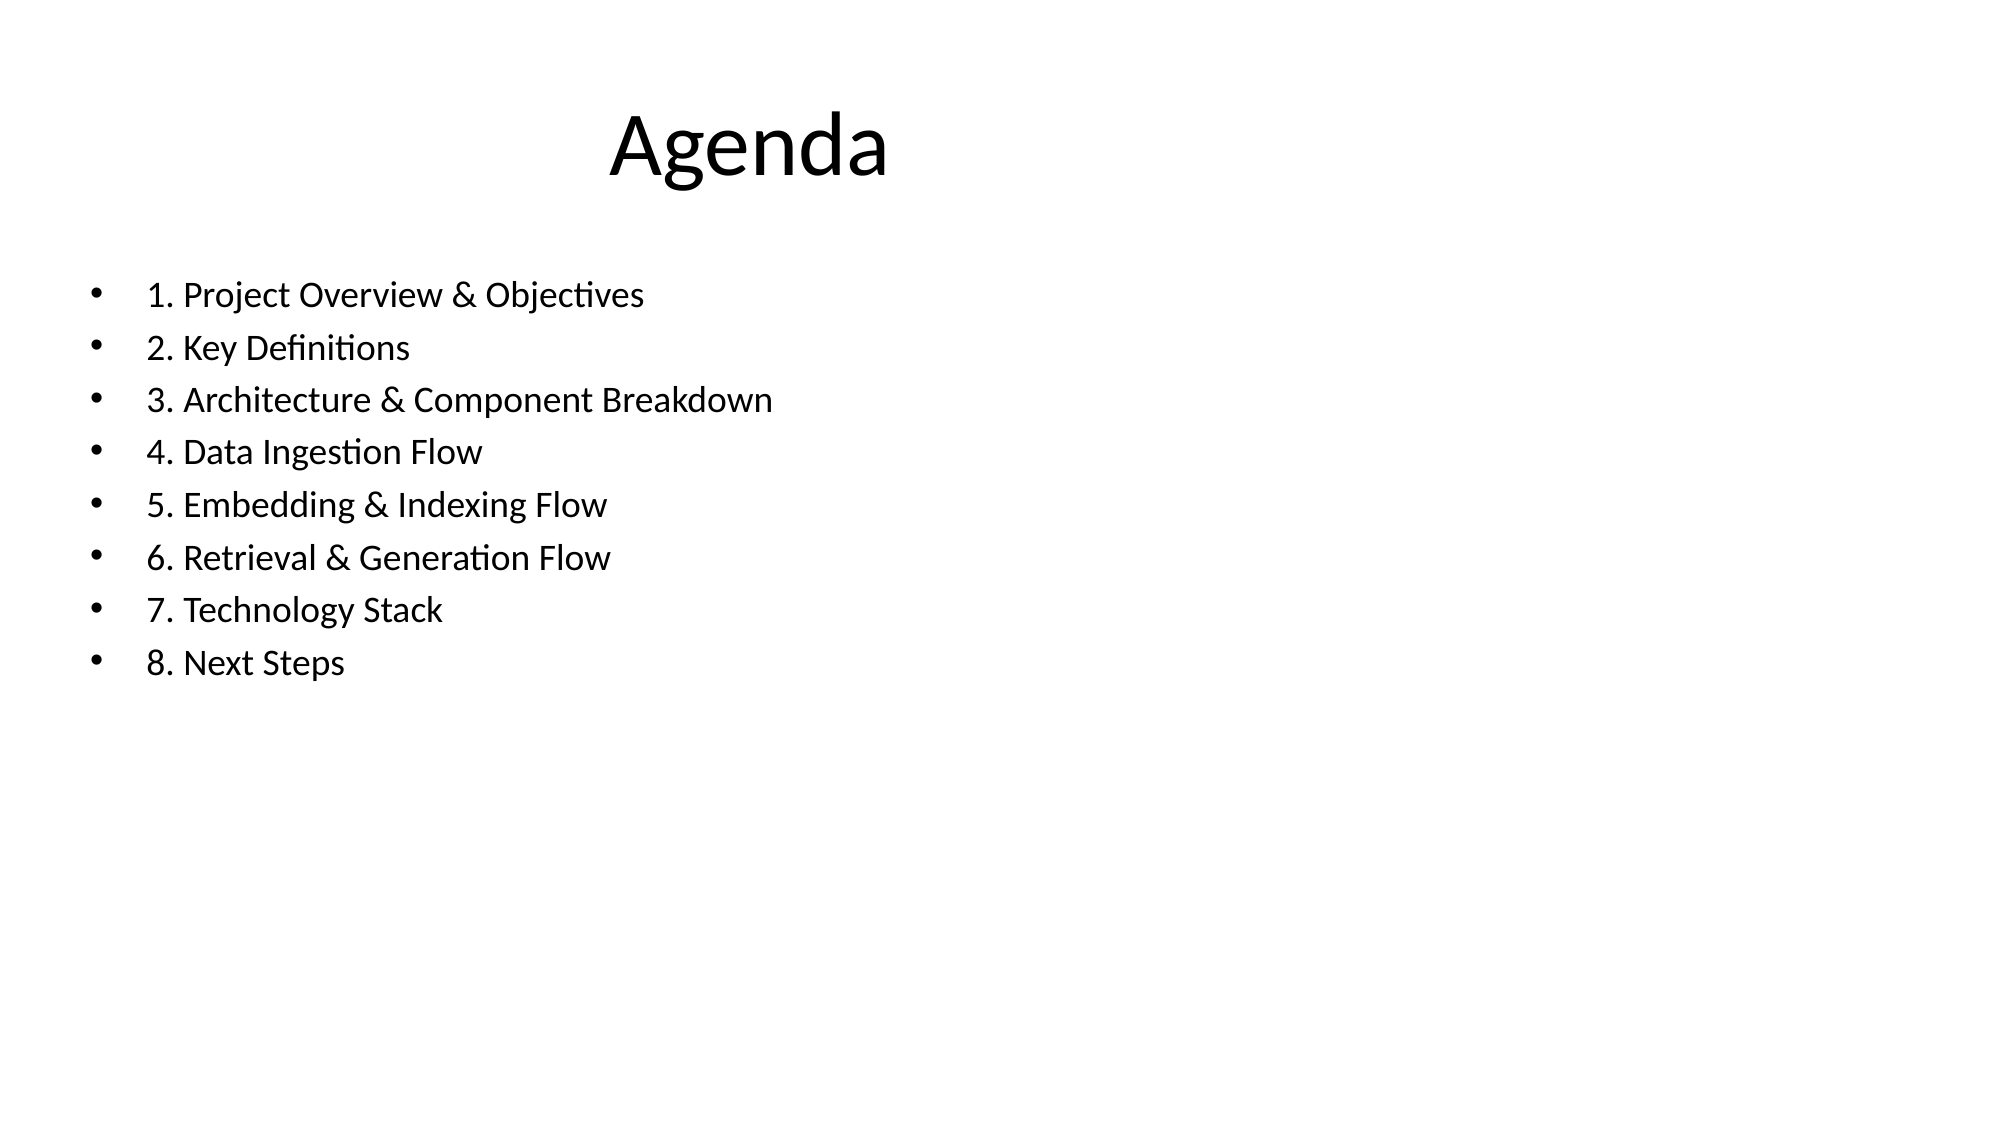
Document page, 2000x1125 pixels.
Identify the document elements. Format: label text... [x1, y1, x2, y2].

title Agenda [75, 45, 1425, 233]
list 1. Project Overview & Objectives 2. Key Definitions 3. Architecture & Component Breakdown 4. Data Ingestion Flow 5. Embedding & Indexing Flow 6. Retrieval & Generation Flow 7. Technology Stack 8. Next Steps [75, 262, 1425, 1005]
